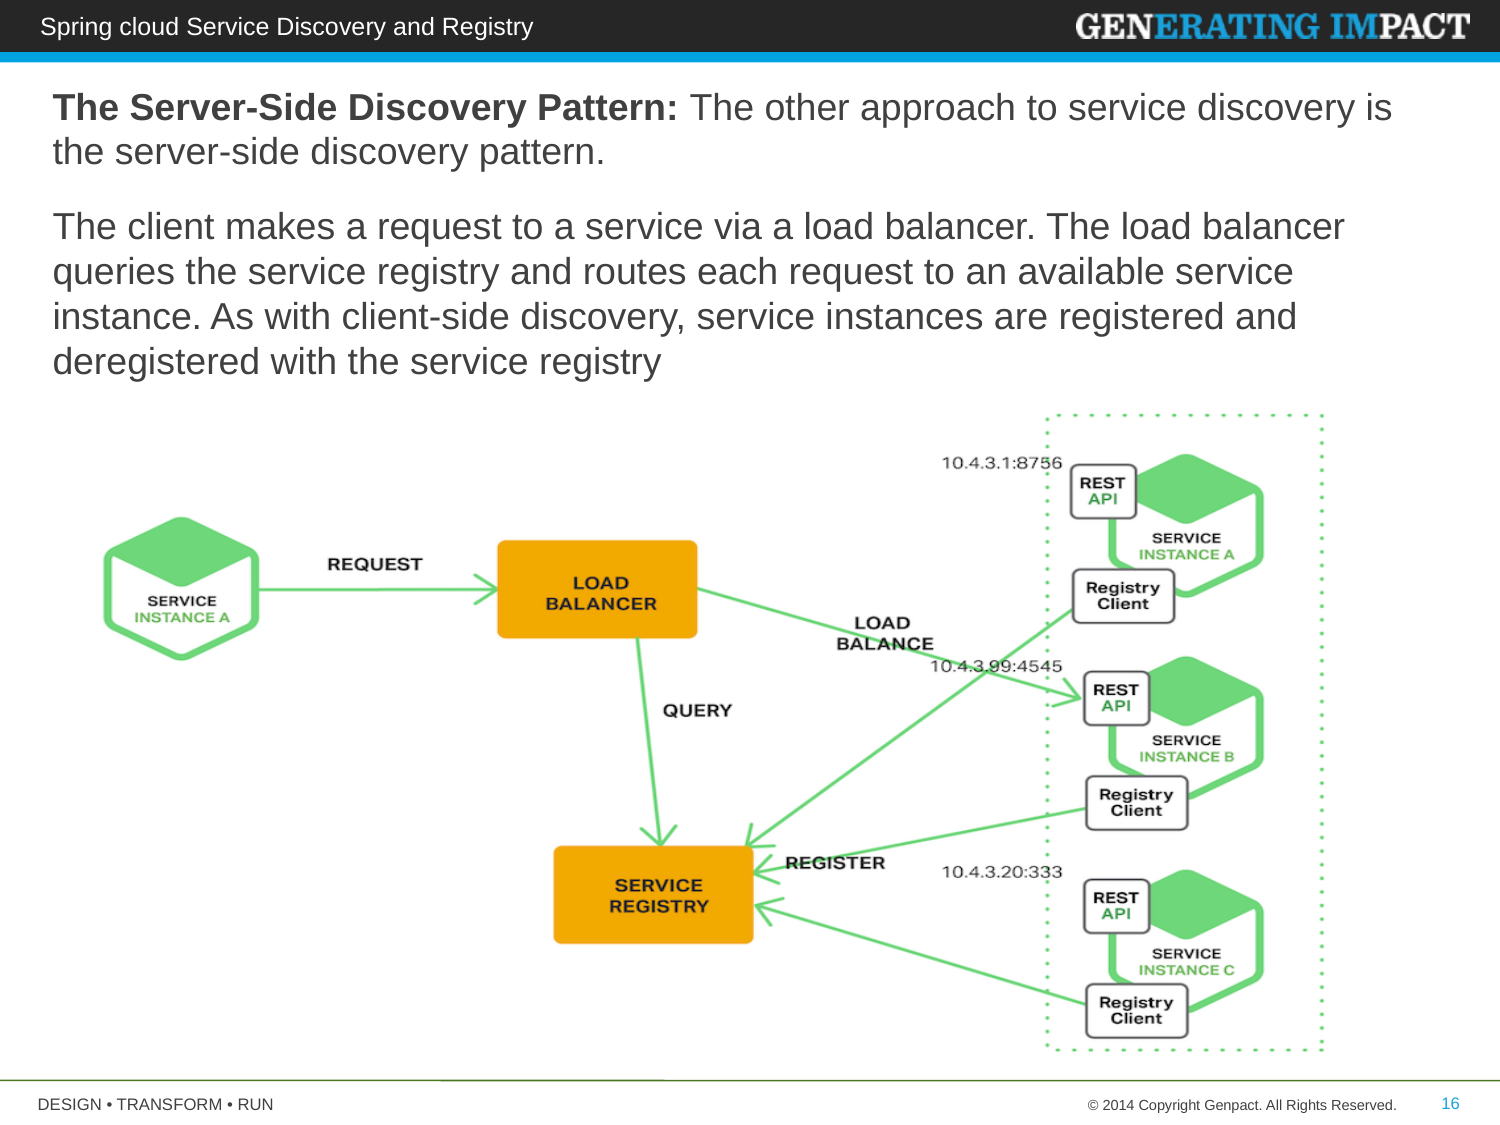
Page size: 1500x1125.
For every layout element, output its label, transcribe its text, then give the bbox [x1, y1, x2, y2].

list Spring cloud Service Discovery and Registry [25, 2, 1071, 109]
list The Server‑Side Discovery Pattern: The other approach to service discovery is the server-side discovery pattern. The client makes a request to a service via a load balancer. The load balancer queries the service registry and routes each request to an available service instance. As with client‑side discovery, service instances are registered and deregistered with the service registry [37, 75, 1463, 1063]
picture [1076, 13, 1470, 39]
picture [27, 388, 1378, 1075]
